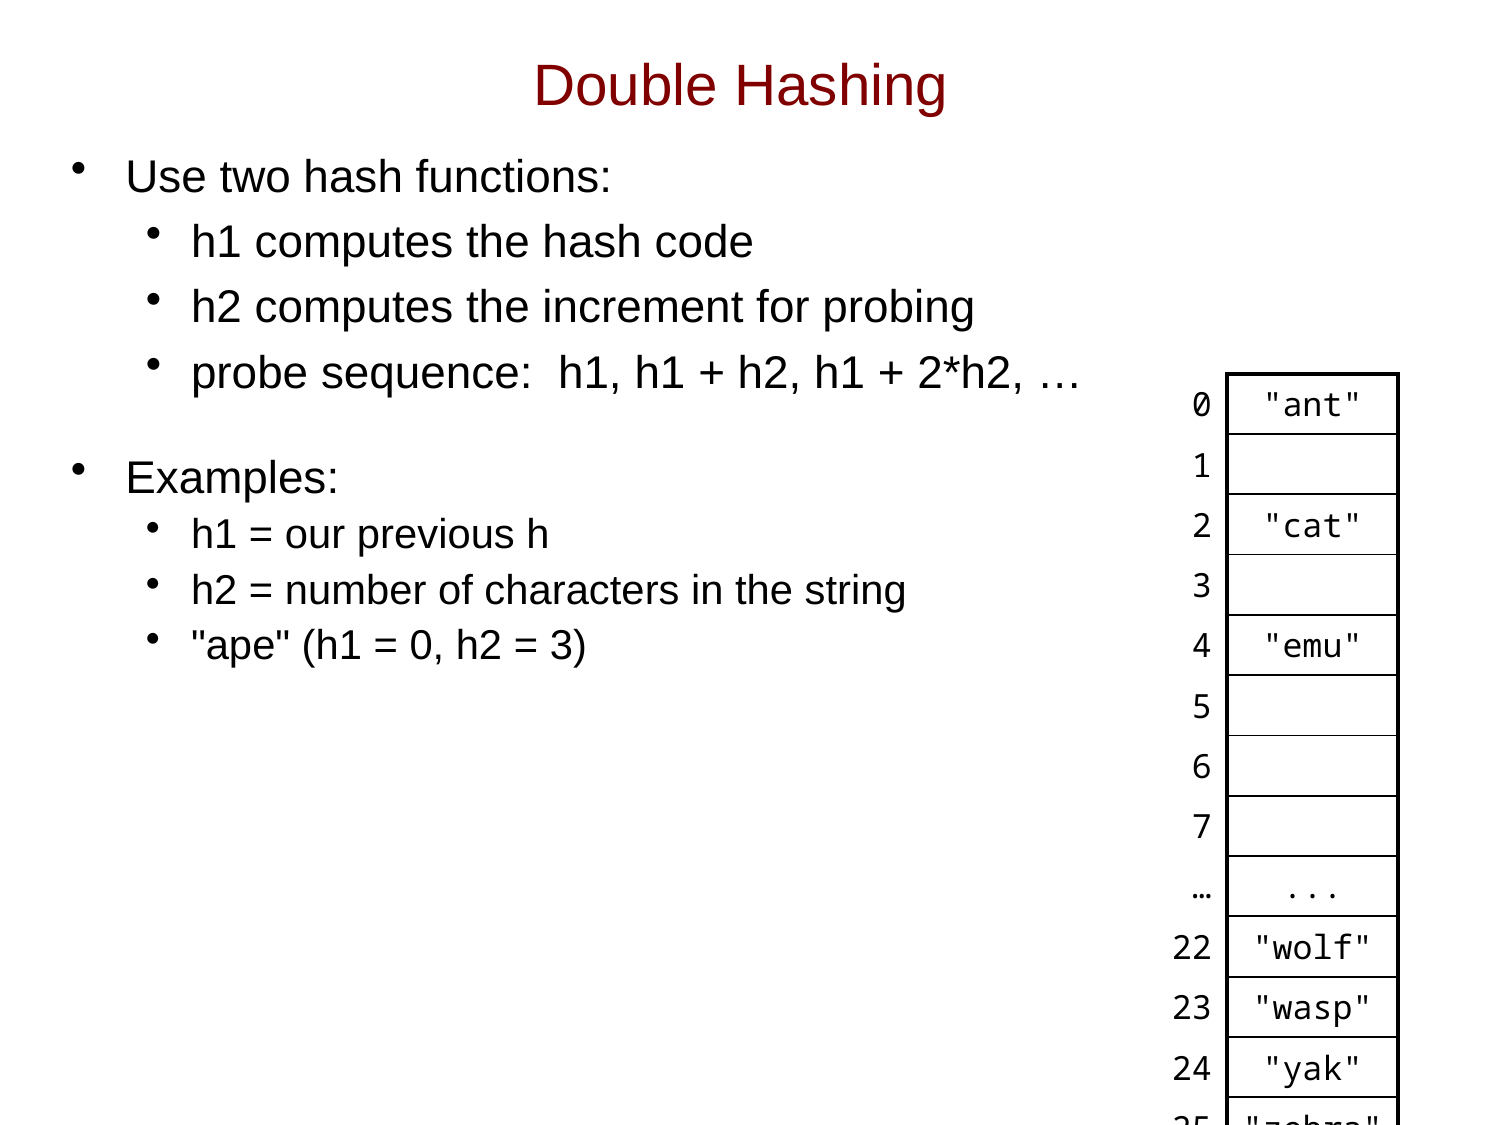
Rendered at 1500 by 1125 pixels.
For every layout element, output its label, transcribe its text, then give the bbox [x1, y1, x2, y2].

table_cell … [1054, 856, 1225, 916]
table_cell 22 [1054, 916, 1225, 977]
table_cell [1229, 435, 1396, 493]
table_cell 5 [1054, 675, 1225, 735]
table_cell 6 [1054, 735, 1225, 796]
table_cell [1229, 736, 1396, 795]
table_cell 1 [1054, 434, 1225, 494]
table_cell "wolf" [1229, 917, 1396, 976]
table_cell "wasp" [1229, 978, 1396, 1036]
table_cell 24 [1054, 1037, 1225, 1097]
table_cell 23 [1054, 977, 1225, 1037]
table_cell 2 [1054, 494, 1225, 555]
table_cell 3 [1054, 555, 1225, 615]
table_cell 25 [1054, 1097, 1225, 1125]
table_cell "zebra" [1229, 1098, 1396, 1125]
table_cell 7 [1054, 796, 1225, 856]
table_cell ... [1229, 857, 1396, 915]
title Double Hashing [96, 12, 1386, 138]
table_cell [1229, 797, 1396, 855]
table_cell "yak" [1229, 1038, 1396, 1096]
table_cell "cat" [1229, 495, 1396, 554]
table_cell [1229, 555, 1396, 614]
table_header "ant" [1229, 376, 1396, 433]
table_cell "emu" [1229, 616, 1396, 674]
table_cell 4 [1054, 615, 1225, 675]
table_header 0 [1054, 374, 1225, 434]
table_cell [1229, 676, 1396, 735]
list Use two hash functions: h1 computes the hash code h2 computes the increment for probing probe sequence: h1, h1 + h2, h1 + 2*h2, … Examples: h1 = our previous h h2 = number of characters in the string "ape" (h1 = 0, h2 = 3) [55, 138, 1444, 1060]
